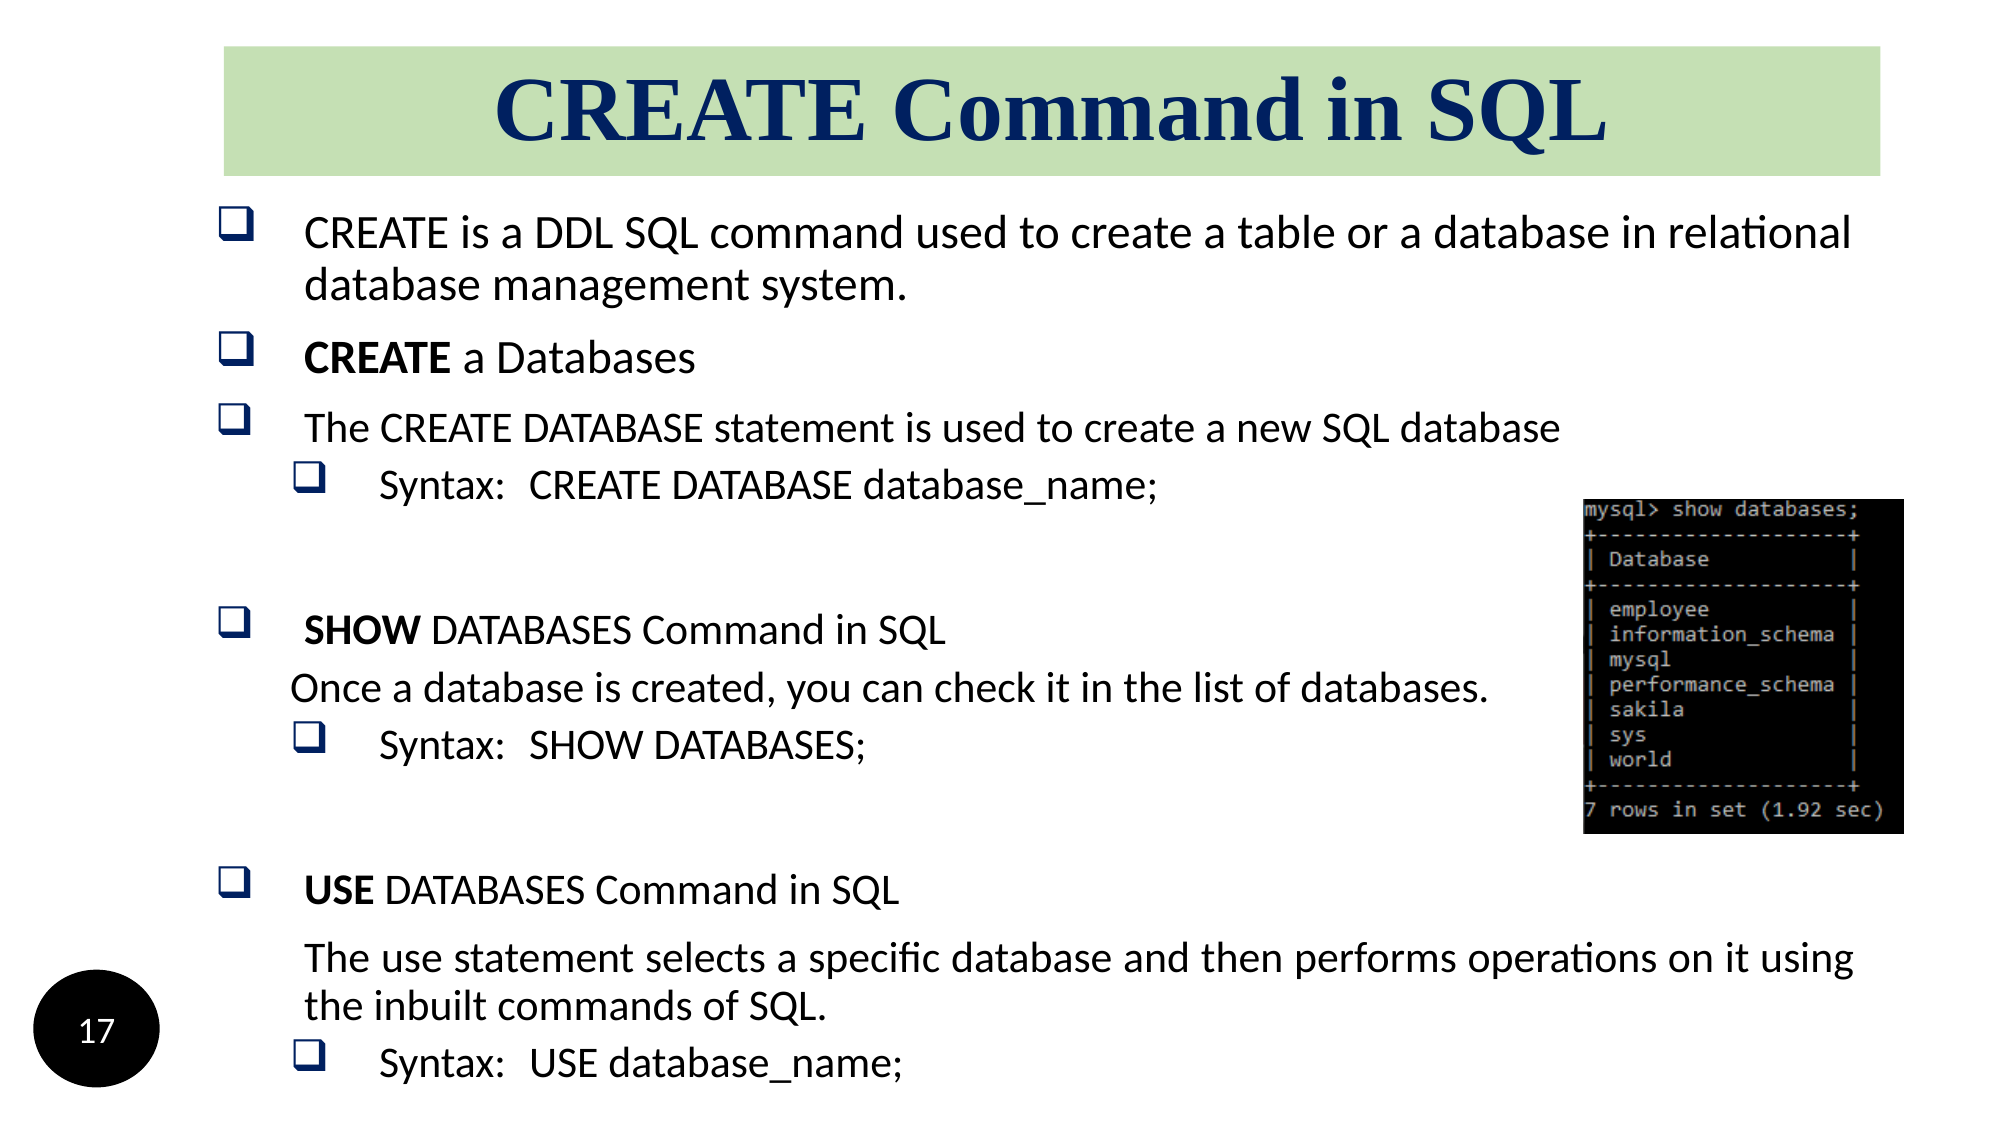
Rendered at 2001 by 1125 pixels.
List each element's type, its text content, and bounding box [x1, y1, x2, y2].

title CREATE Command in SQL [223, 46, 1881, 176]
text_box 17 [33, 969, 160, 1088]
list CREATE is a DDL SQL command used to create a table or a database in relational database management system. CREATE a Databases The CREATE DATABASE statement is used to create a new SQL database Syntax: CREATE DATABASE database_name; SHOW DATABASES Command in SQL Once a database is created, you can check it in the list of databases. Syntax: SHOW DATABASES; USE DATABASES Command in SQL The use statement selects a specific database and then performs operations on it using the inbuilt commands of SQL. Syntax: USE database_name; [200, 200, 1870, 864]
picture [1583, 499, 1904, 834]
